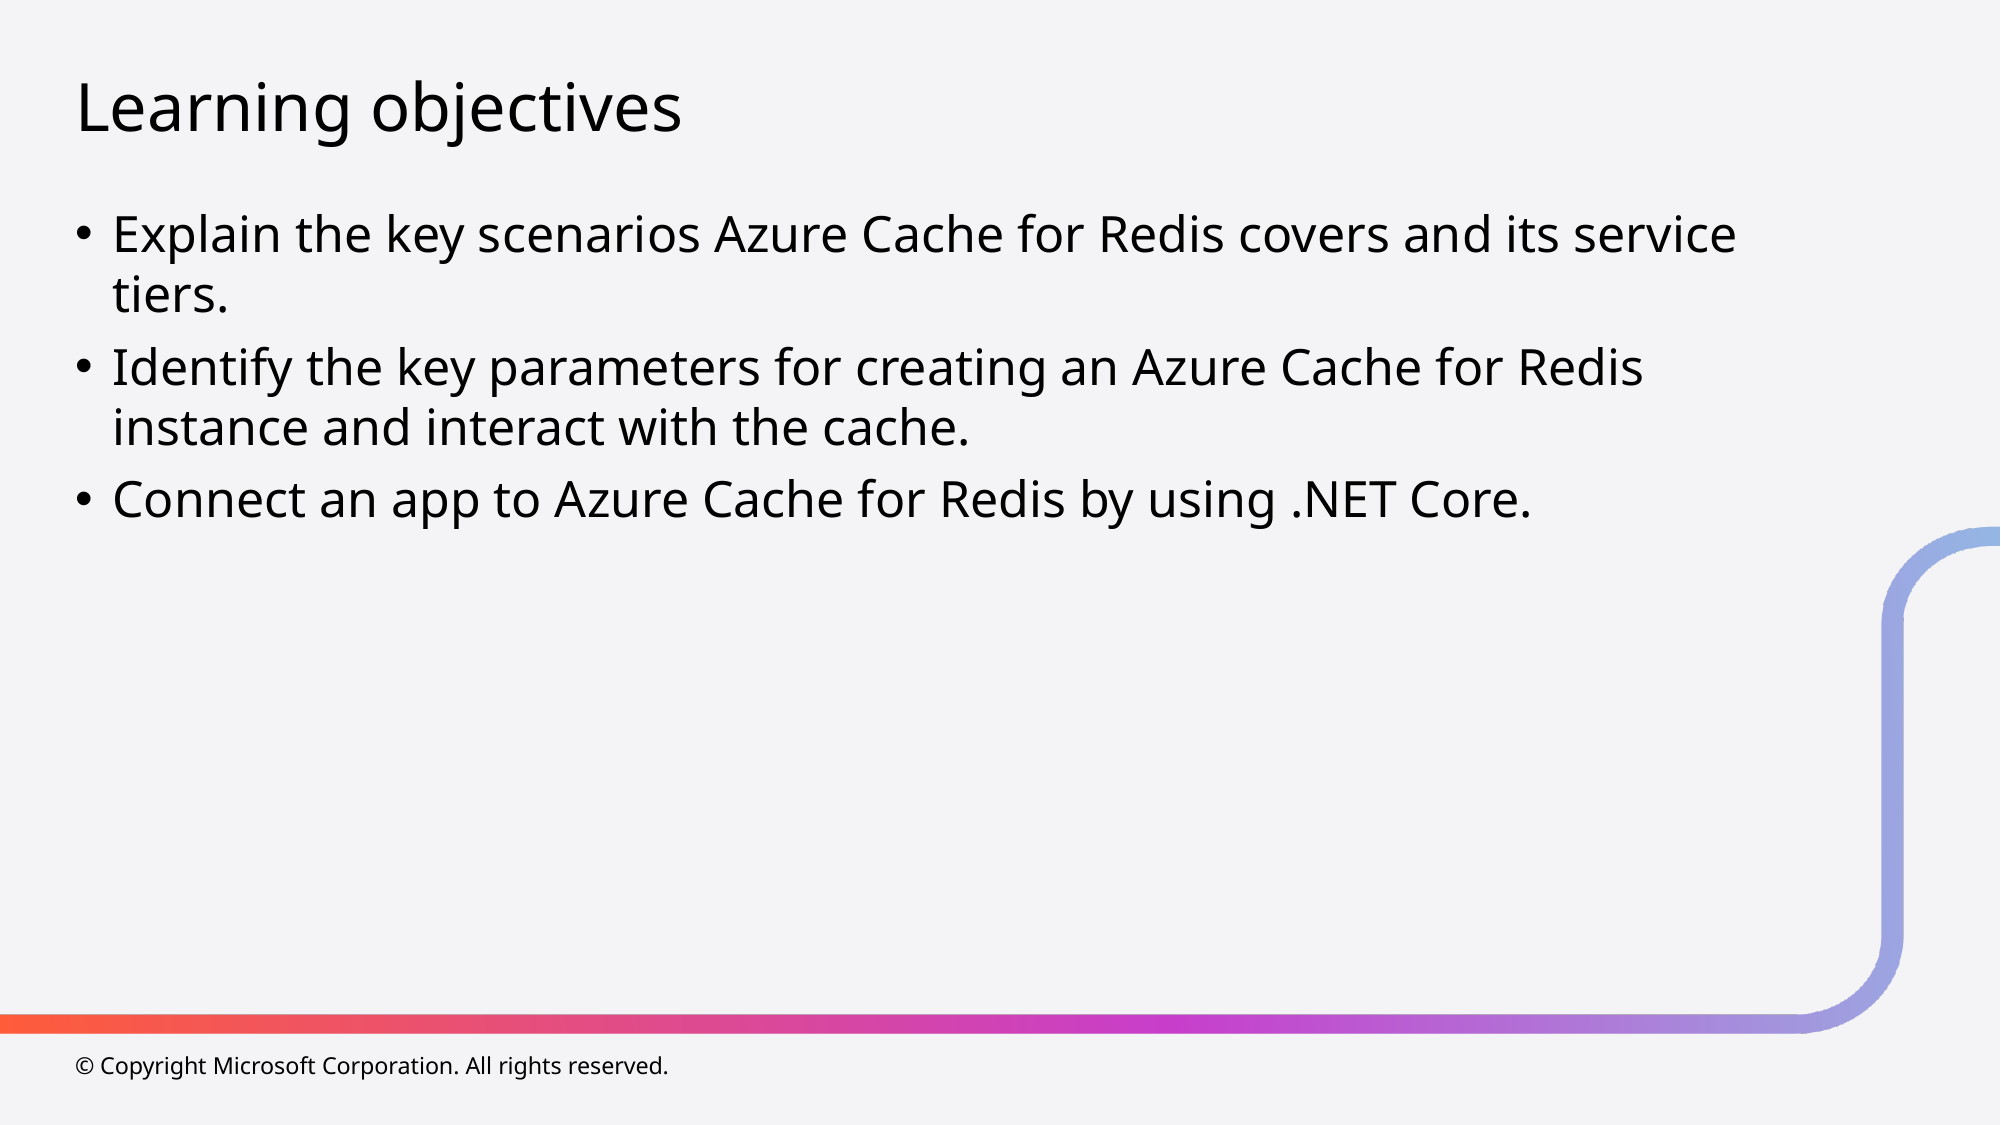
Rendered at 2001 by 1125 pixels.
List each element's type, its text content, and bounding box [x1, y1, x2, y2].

title Learning objectives [75, 67, 1916, 153]
picture [0, 526, 2000, 1034]
list Explain the key scenarios Azure Cache for Redis covers and its service tiers. Identify the key parameters for creating an Azure Cache for Redis instance and interact with the cache. Connect an app to Azure Cache for Redis by using .NET Core. [75, 202, 1846, 993]
